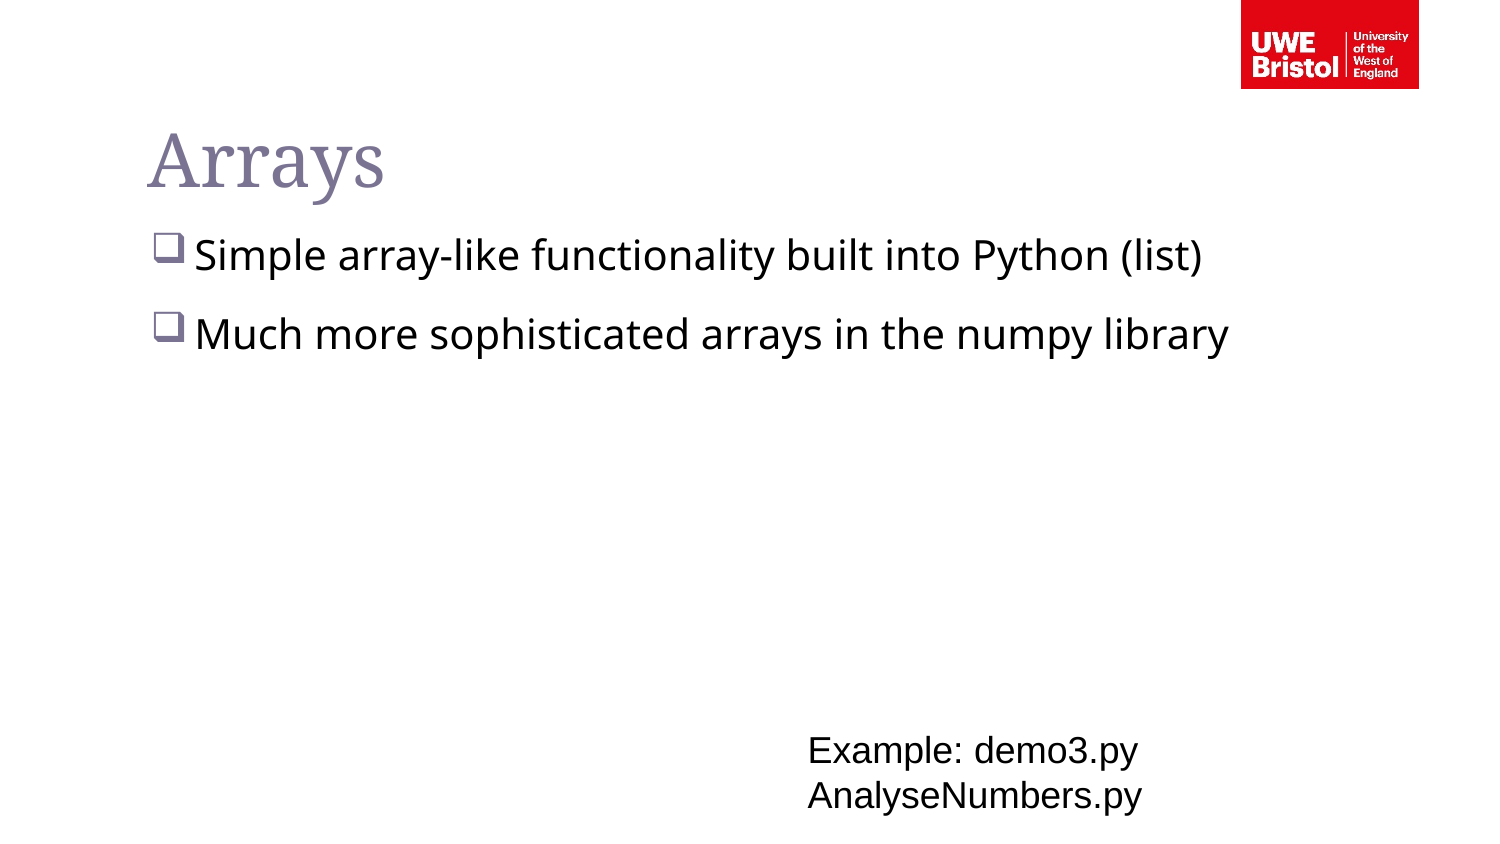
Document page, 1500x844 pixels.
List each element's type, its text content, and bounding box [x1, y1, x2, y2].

picture [1241, 0, 1419, 89]
list Arrays [147, 114, 1436, 195]
list Simple array-like functionality built into Python (list) Much more sophisticated arrays in the numpy library [135, 221, 1353, 670]
text_box Example: demo3.py AnalyseNumbers.py [792, 718, 1481, 824]
